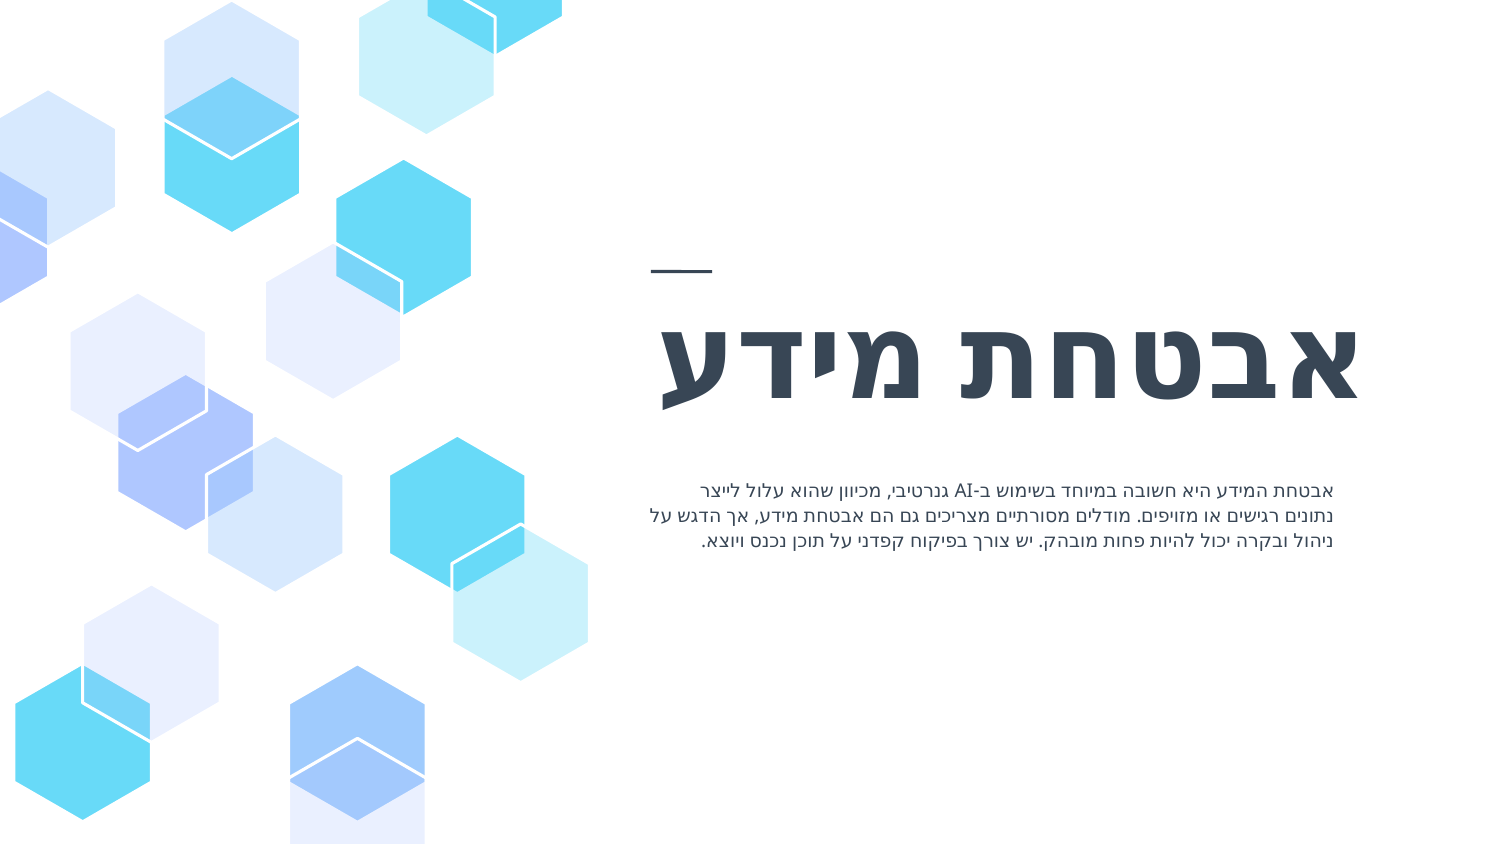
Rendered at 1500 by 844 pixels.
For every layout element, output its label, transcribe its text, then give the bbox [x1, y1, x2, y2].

title אבטחת מידע [634, 271, 1385, 462]
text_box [0, 0, 590, 844]
subtitle אבטחת המידע היא חשובה במיוחד בשימוש ב-AI גנרטיבי, מכיוון שהוא עלול לייצר נתונים רגישים או מזויפים. מודלים מסורתיים מצריכים גם הם אבטחת מידע, אך הדגש על ניהול ובקרה יכול להיות פחות מובהק. יש צורך בפיקוח קפדני על תוכן נכנס ויוצא. [634, 462, 1385, 572]
